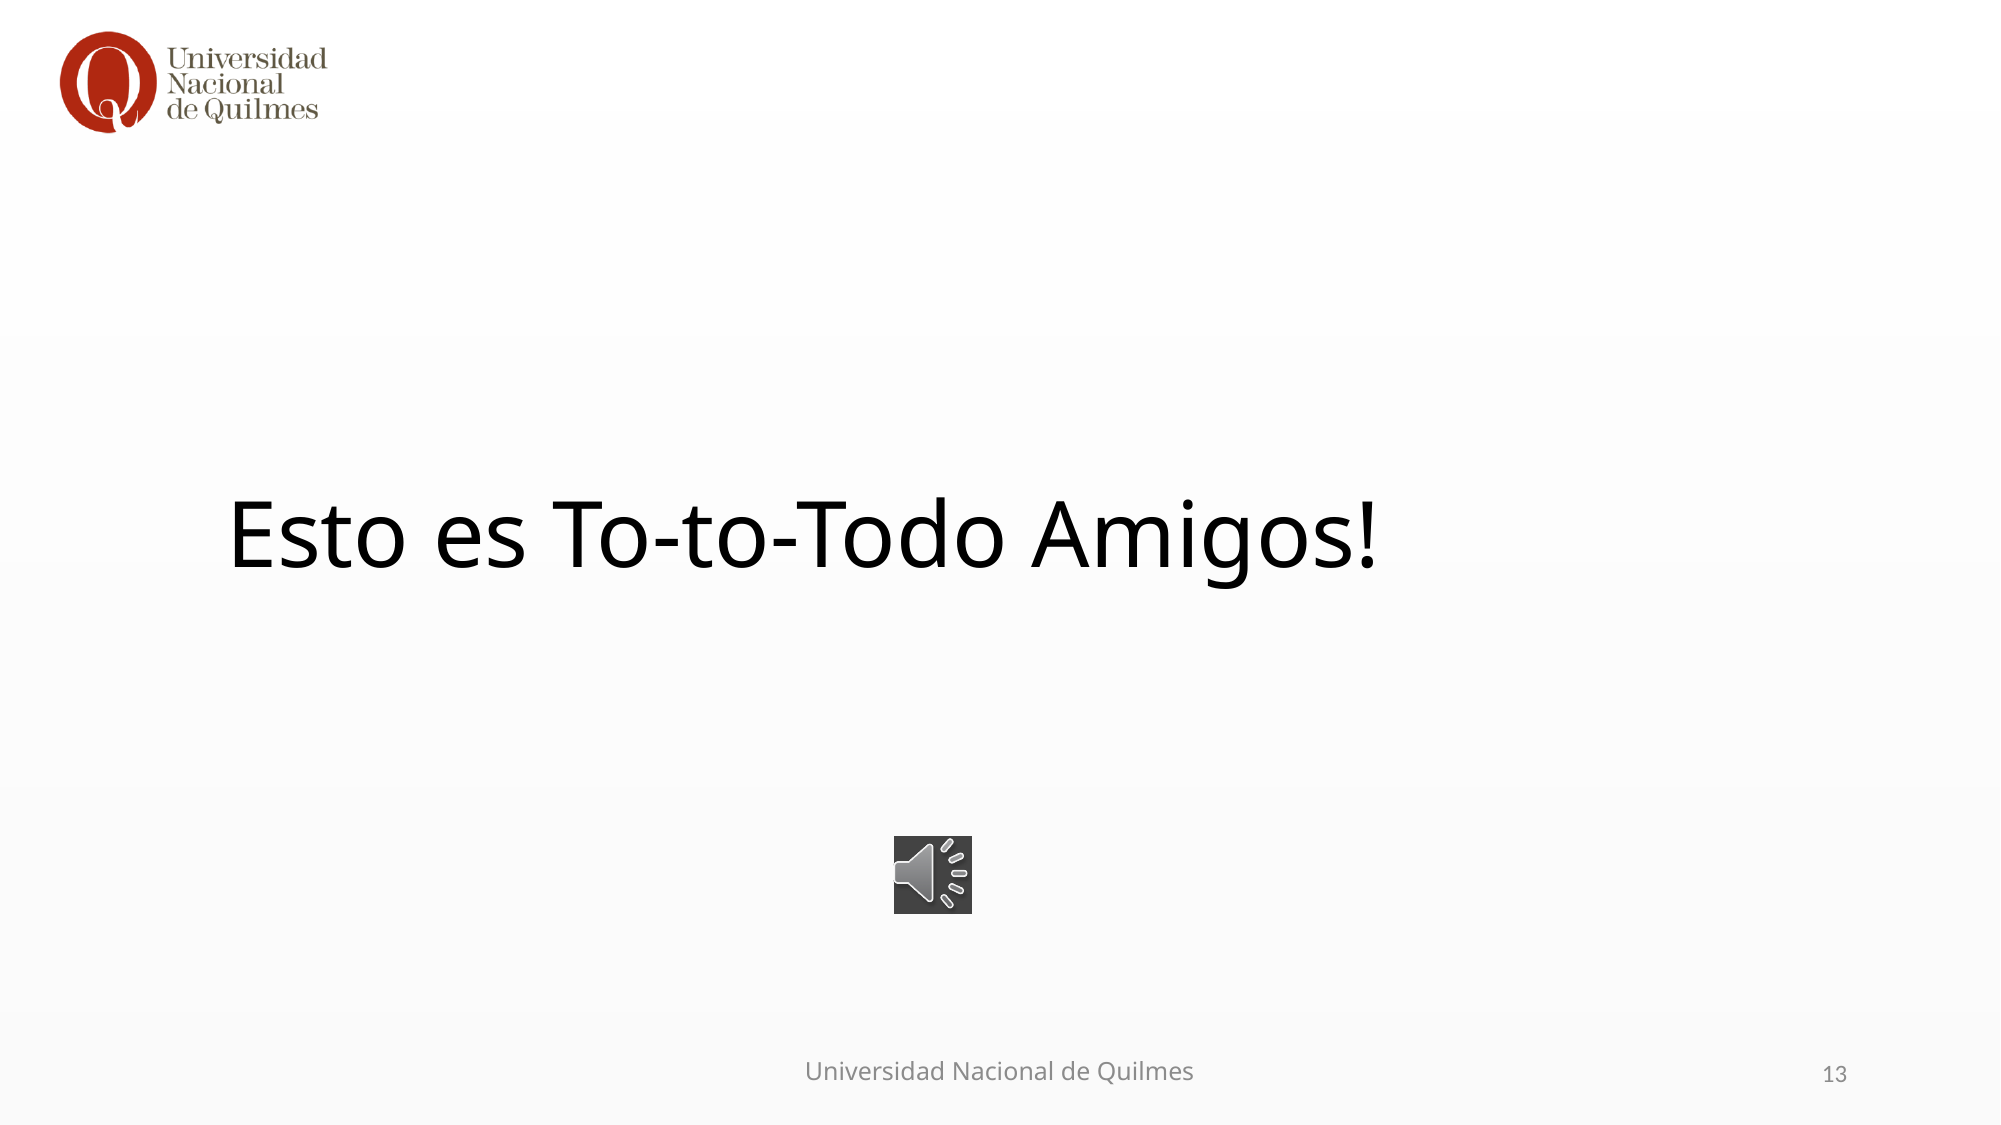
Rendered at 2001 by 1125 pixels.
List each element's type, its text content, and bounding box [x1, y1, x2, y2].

picture [59, 30, 328, 134]
slide_number 13 [1412, 1042, 1863, 1103]
text_box Esto es To-to-Todo Amigos! [211, 468, 1789, 594]
footer Universidad Nacional de Quilmes [662, 1042, 1338, 1103]
picture [892, 835, 973, 916]
